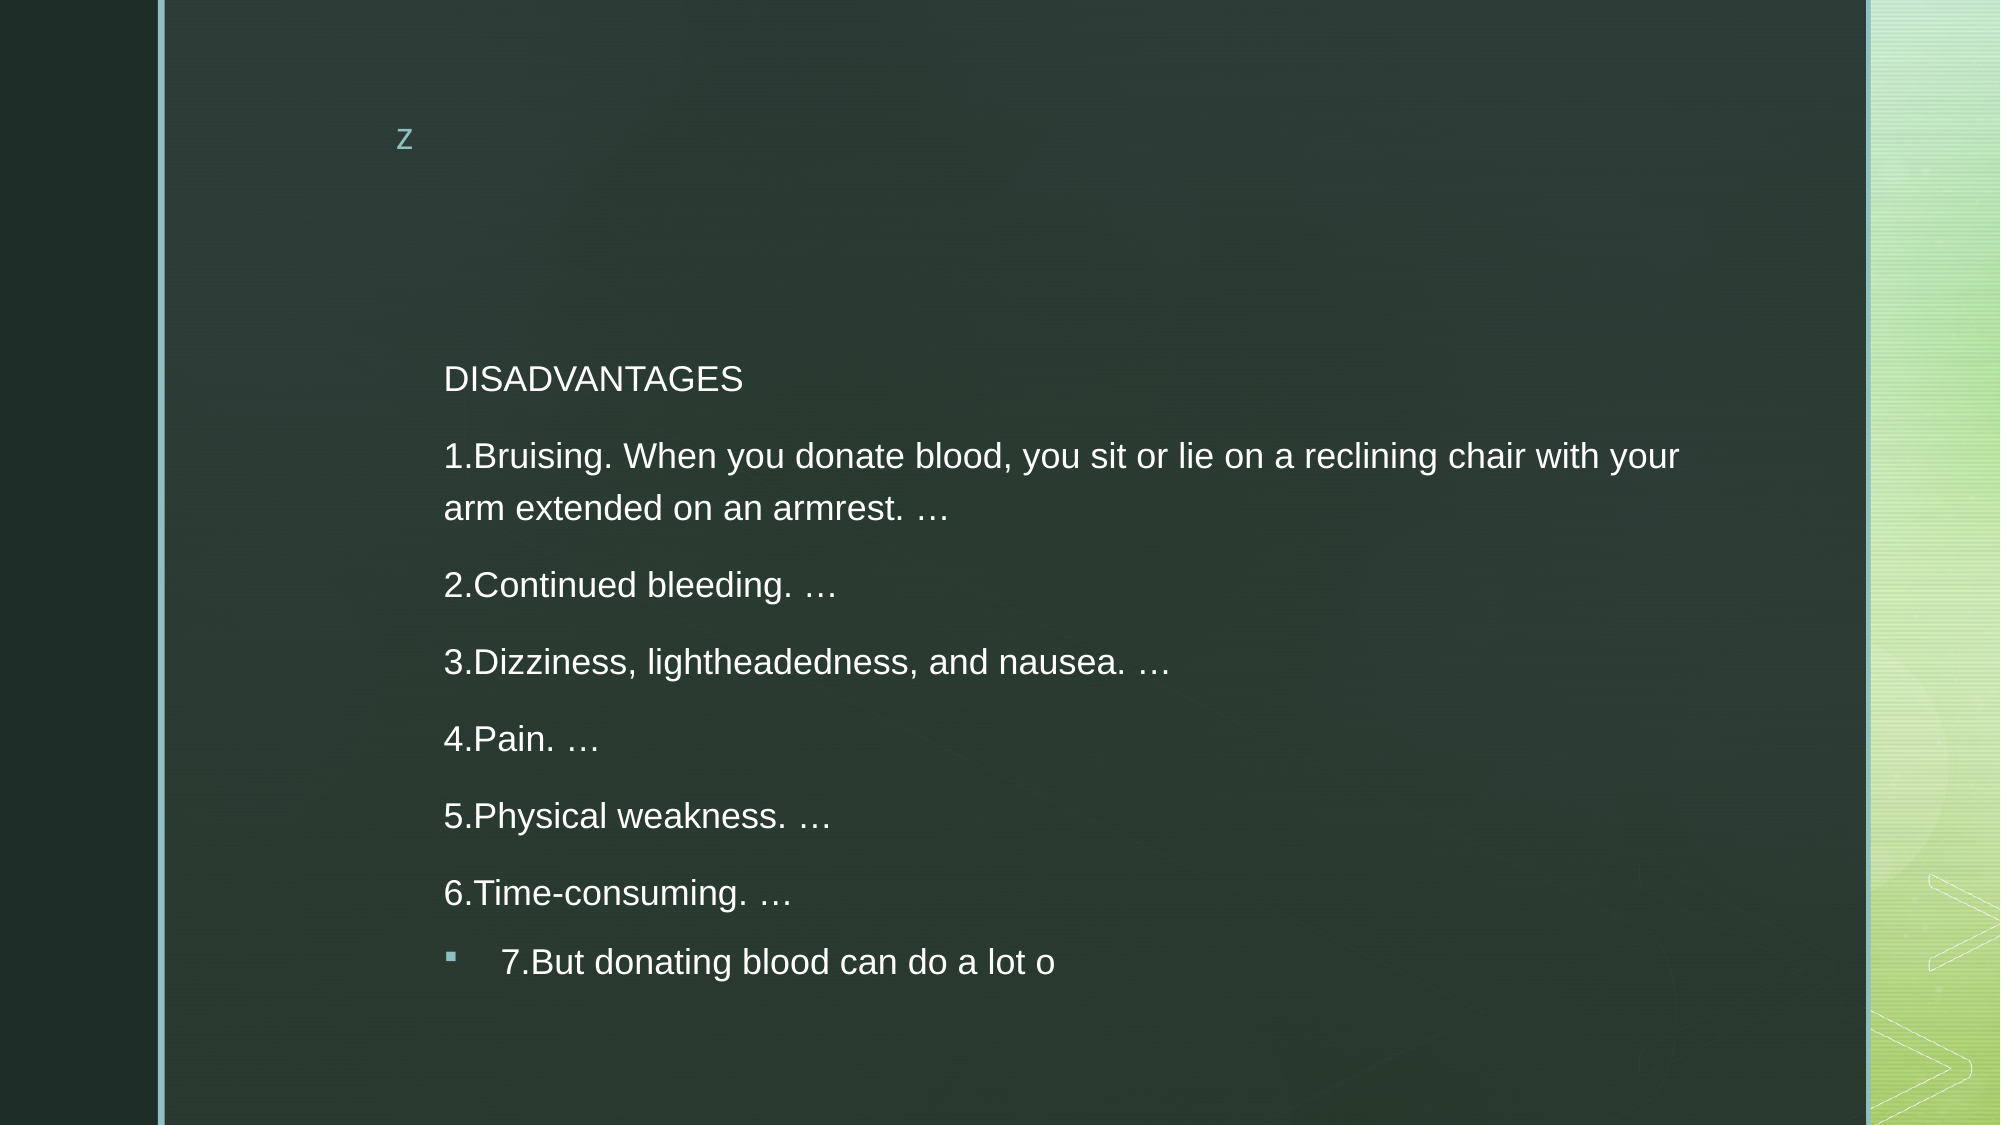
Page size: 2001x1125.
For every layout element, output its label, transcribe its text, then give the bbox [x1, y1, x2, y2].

picture [1871, 0, 2001, 1125]
list DISADVANTAGES 1.Bruising. When you donate blood, you sit or lie on a reclining chair with your arm extended on an armrest. … 2.Continued bleeding. … 3.Dizziness, lightheadedness, and nausea. … 4.Pain. … 5.Physical weakness. … 6.Time-consuming. … 7.But donating blood can do a lot o [428, 336, 1708, 993]
